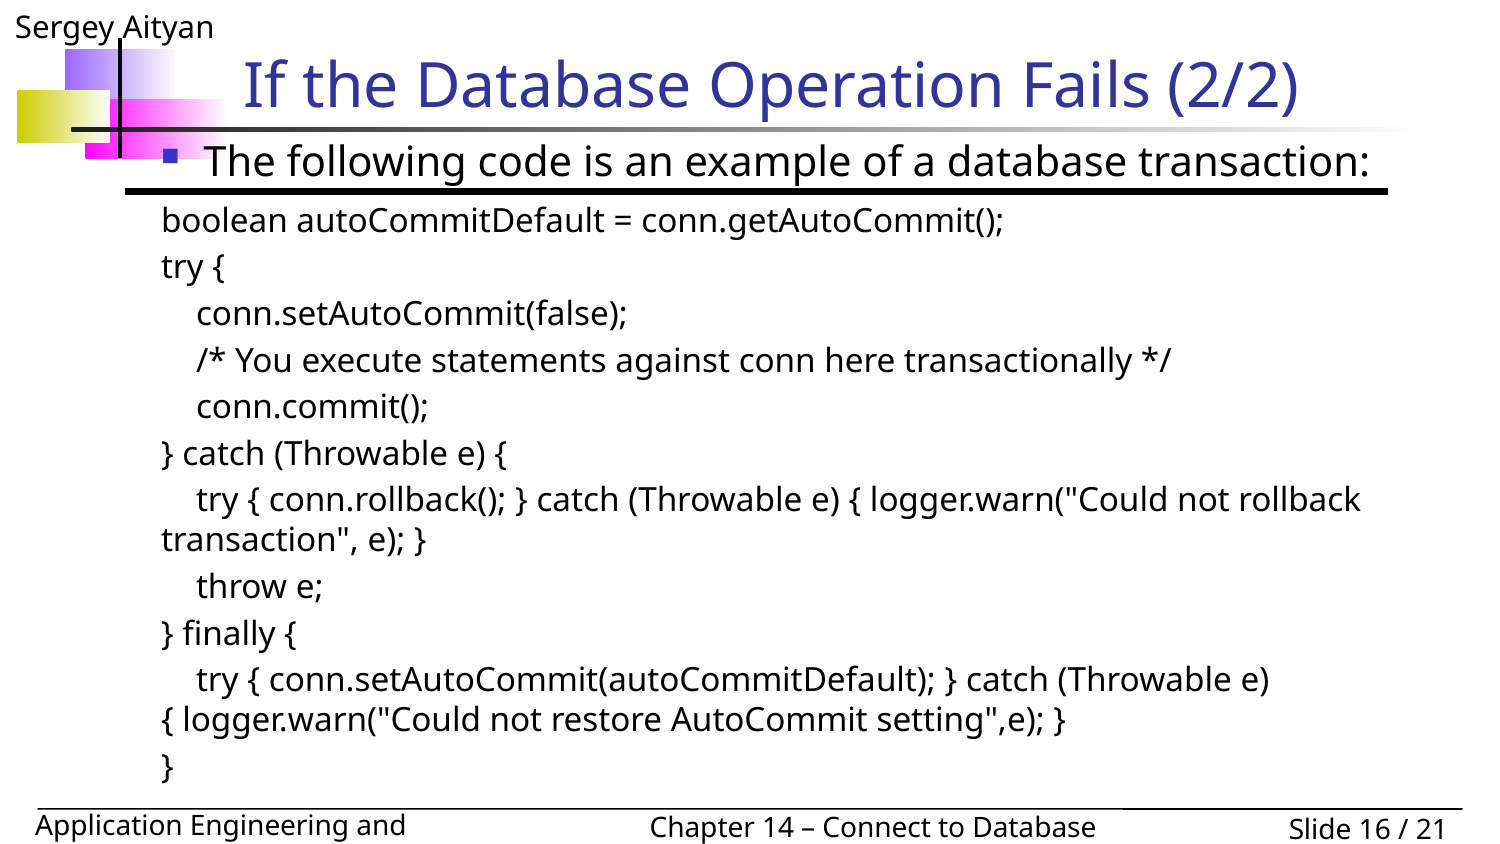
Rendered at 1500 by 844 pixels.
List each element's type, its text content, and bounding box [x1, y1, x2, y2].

list The following code is an example of a database transaction: [146, 127, 1409, 191]
title If the Database Operation Fails (2/2) [228, 46, 1332, 127]
list boolean autoCommitDefault = conn.getAutoCommit(); try { conn.setAutoCommit(false); /* You execute statements against conn here transactionally */ conn.commit(); } catch (Throwable e) { try { conn.rollback(); } catch (Throwable e) { logger.warn("Could not rollback transaction", e); } throw e; } finally { try { conn.setAutoCommit(autoCommitDefault); } catch (Throwable e) { logger.warn("Could not restore AutoCommit setting",e); } } [146, 191, 1443, 682]
